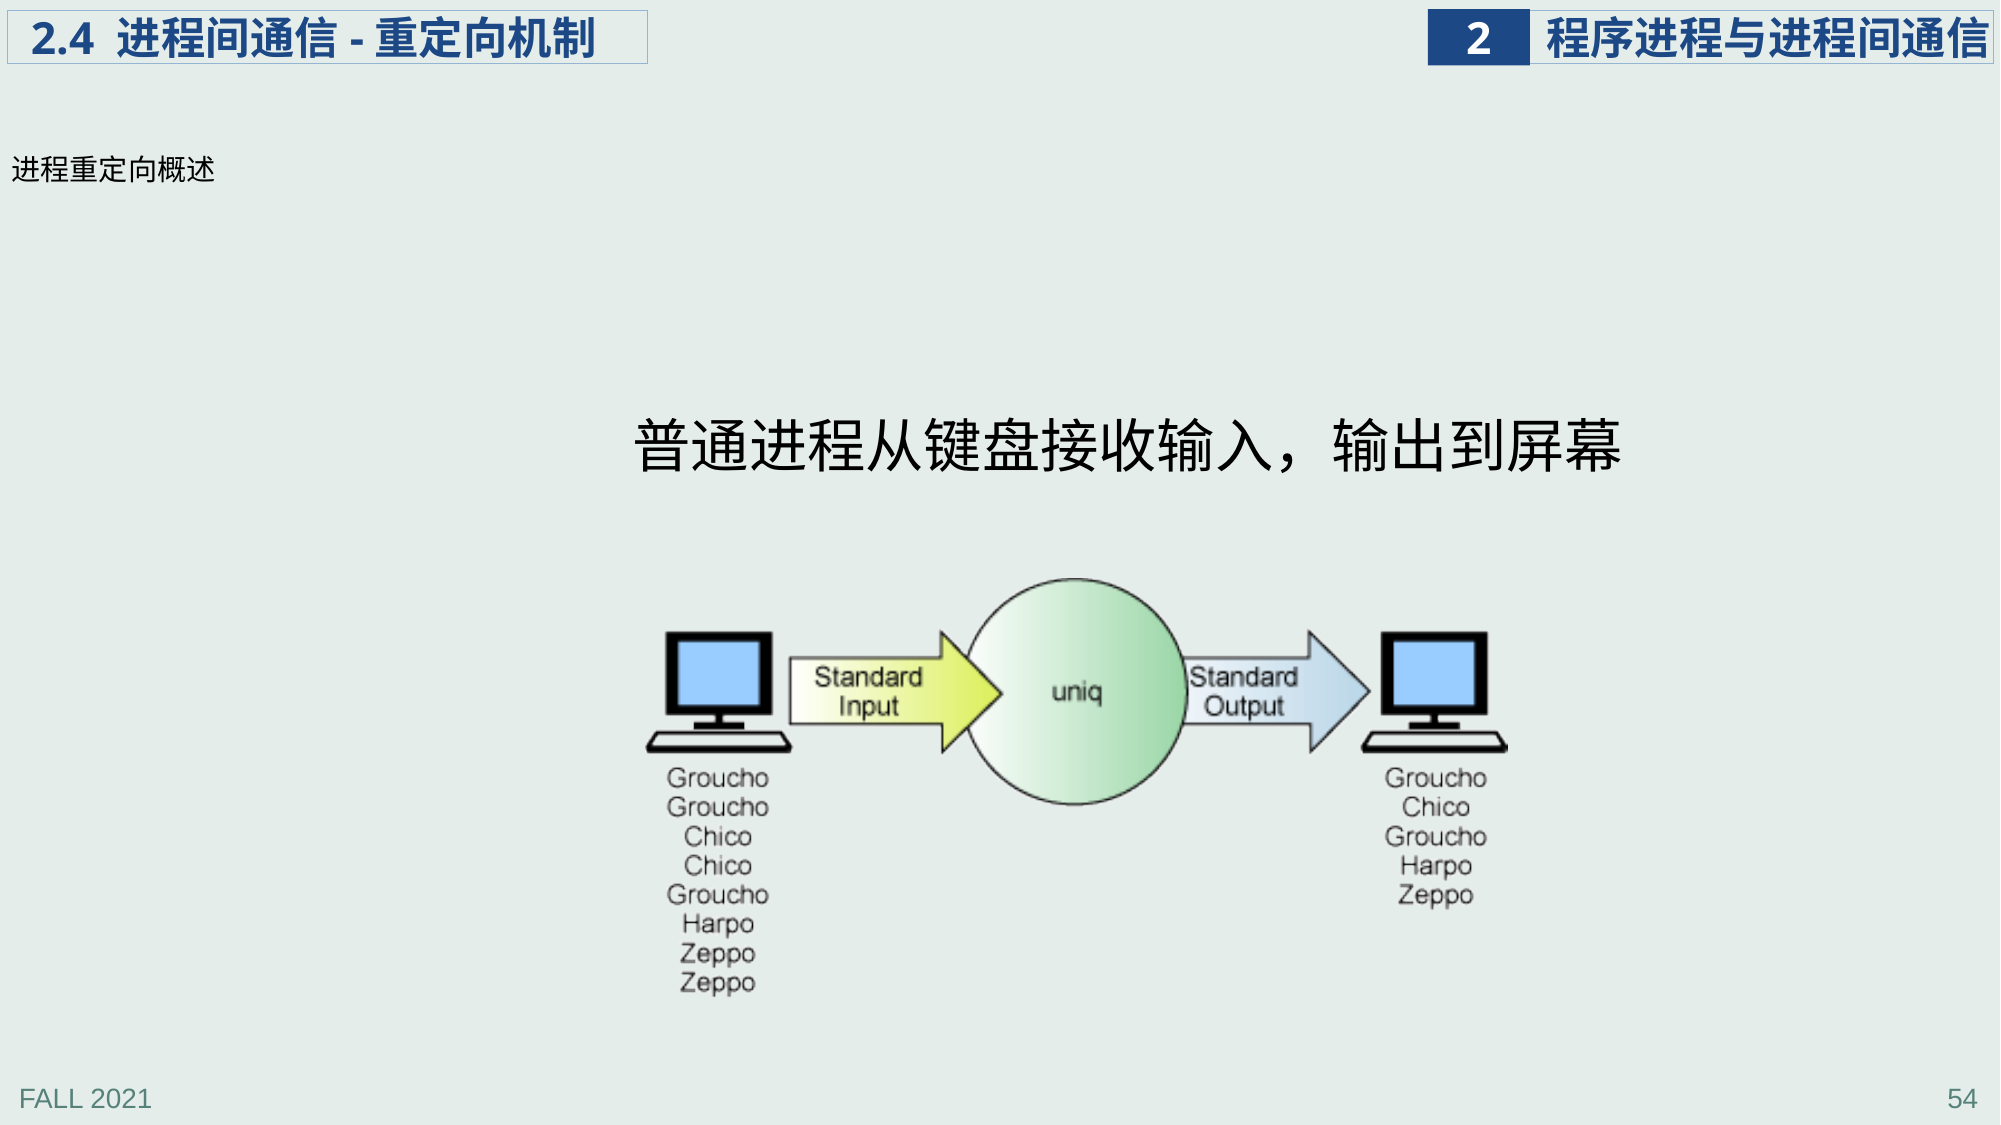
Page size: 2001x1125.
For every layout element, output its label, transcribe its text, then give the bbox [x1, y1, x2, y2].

picture [644, 578, 1508, 1000]
list 普通进程从键盘接收输入，输出到屏幕 [621, 403, 1875, 541]
title 进程重定向概述 [0, 59, 1725, 278]
